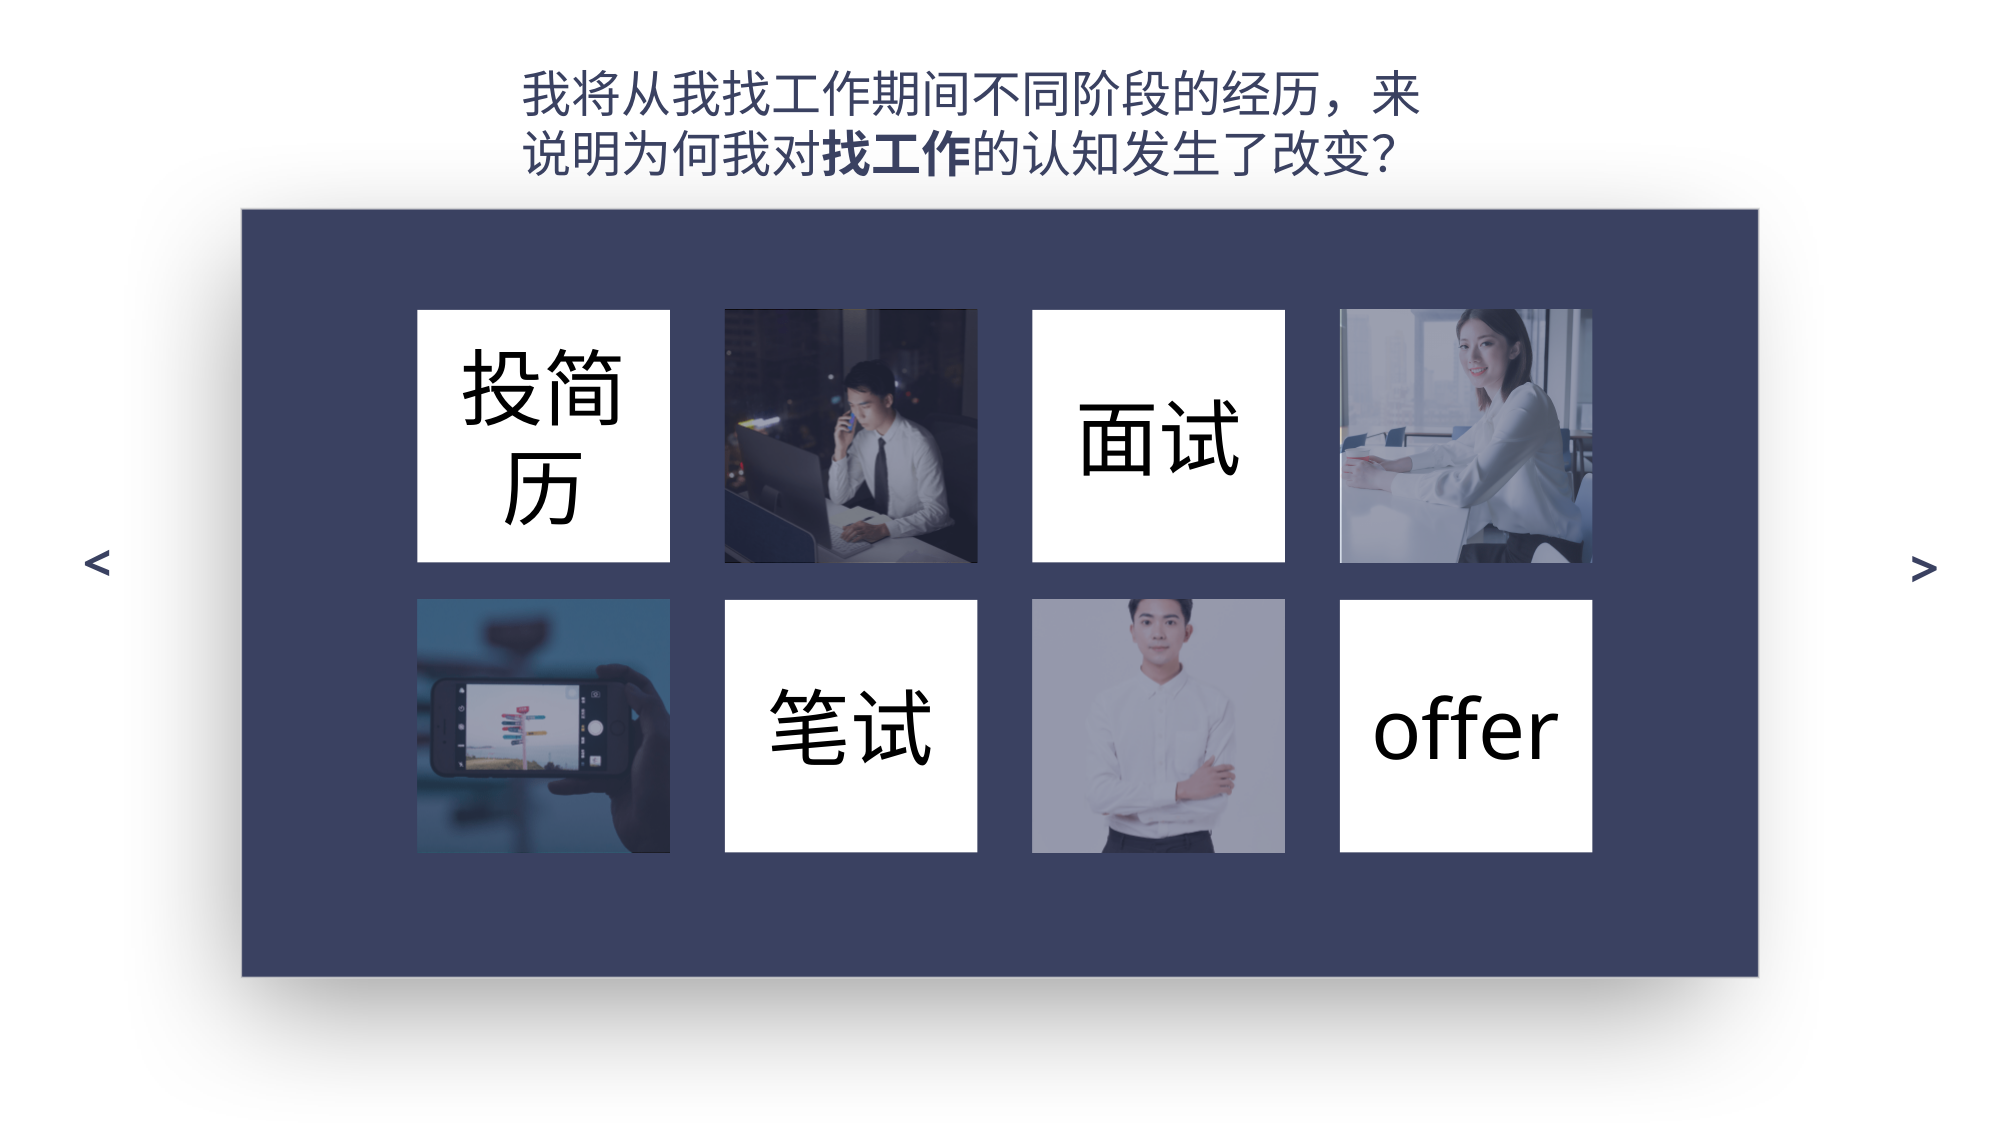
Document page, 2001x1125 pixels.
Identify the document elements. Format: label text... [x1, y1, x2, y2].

text_box [416, 596, 671, 853]
text_box 笔试 [724, 599, 978, 853]
text_box [724, 309, 978, 563]
text_box [240, 208, 1760, 979]
text_box [1341, 305, 1595, 564]
text_box offer [1339, 599, 1593, 853]
text_box [1031, 597, 1286, 857]
text_box 面试 [1031, 309, 1286, 563]
text_box < [1888, 534, 1954, 610]
text_box < [68, 524, 134, 599]
text_box 我将从我找工作期间不同阶段的经历，来说明为何我对找工作的认知发生了改变？ [506, 55, 1473, 190]
text_box 投简历 [416, 309, 671, 563]
